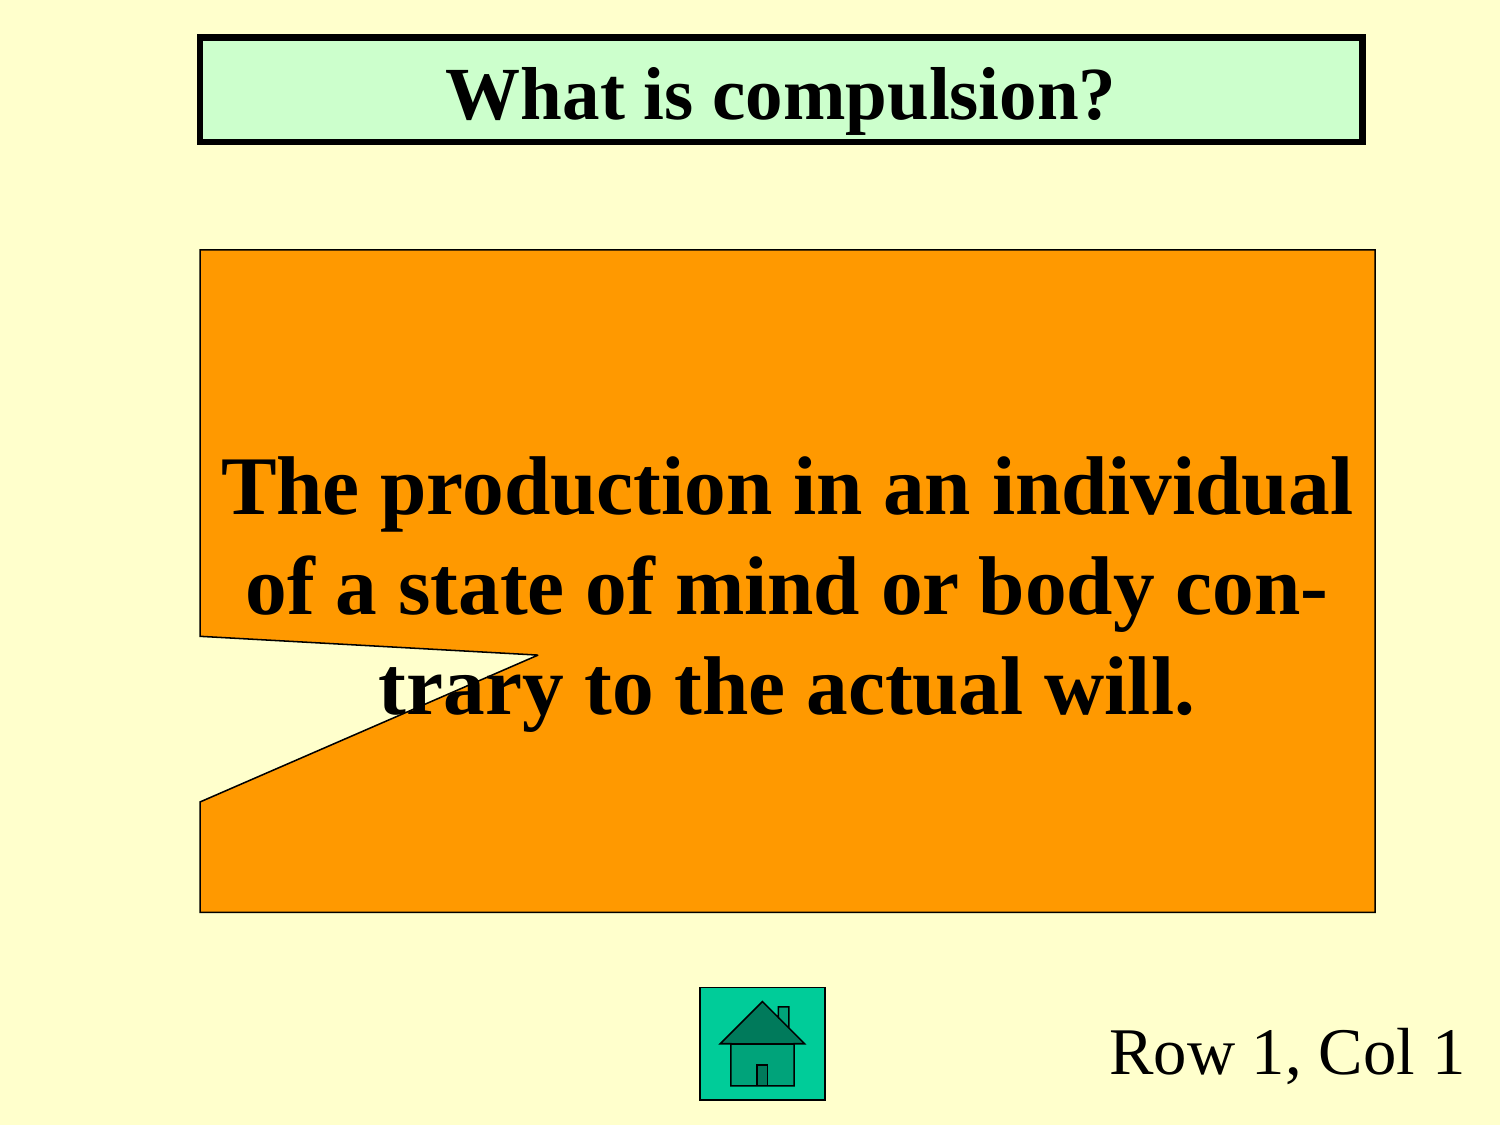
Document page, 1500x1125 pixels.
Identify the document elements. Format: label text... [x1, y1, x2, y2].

subtitle Row 1, Col 1 [1074, 999, 1500, 1125]
text_box [699, 987, 826, 1101]
text_box The production in an individual of a state of mind or body con- trary to the actual will. [200, 249, 1376, 913]
text_box What is compulsion? [200, 37, 1363, 143]
